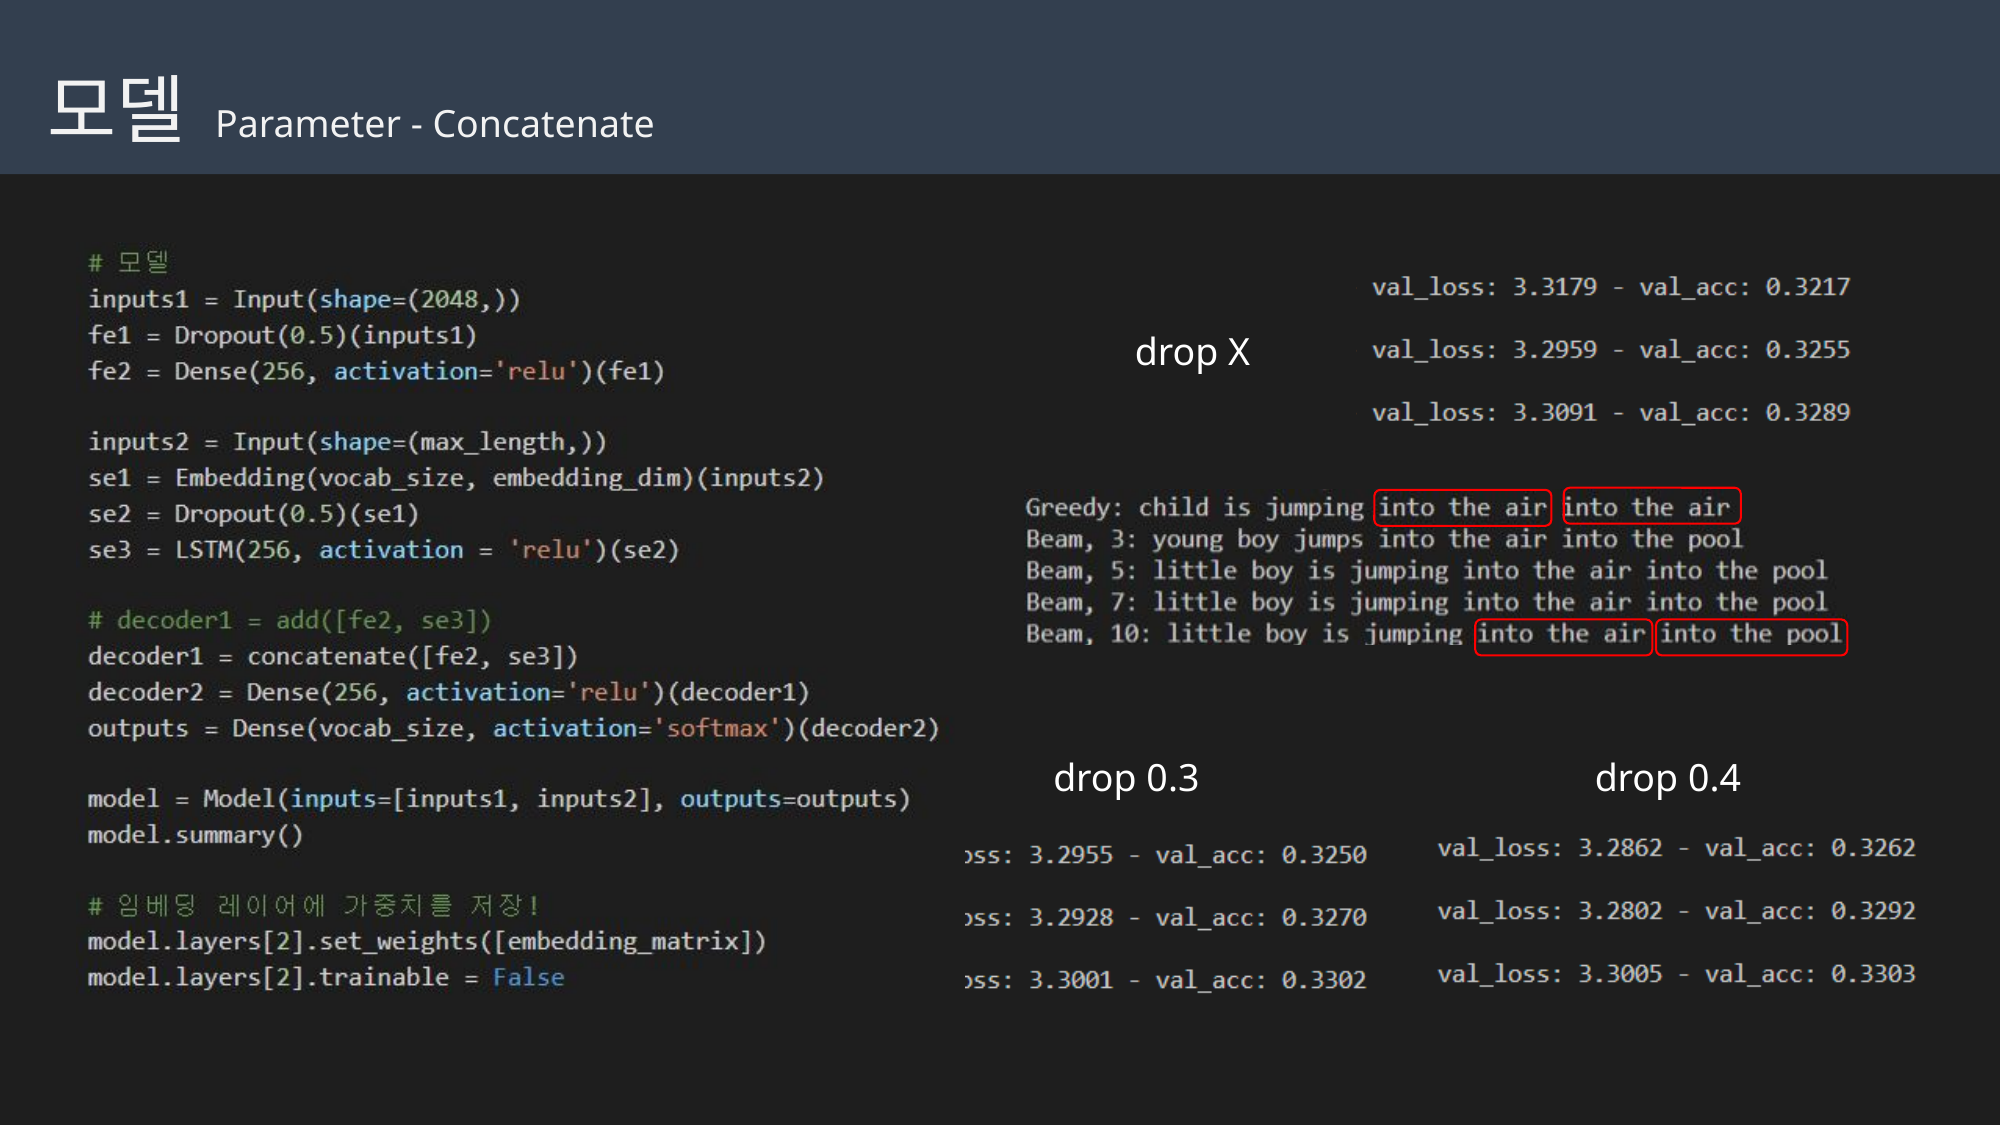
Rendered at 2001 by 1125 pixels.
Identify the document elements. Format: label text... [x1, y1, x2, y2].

picture [1423, 826, 1927, 995]
text_box drop 0.3 [1038, 746, 1275, 807]
title 모델 Parameter - Concatenate [0, 0, 2000, 175]
picture [76, 242, 1412, 1017]
text_box drop 0.4 [1580, 746, 1817, 807]
picture [1356, 242, 1860, 433]
text_box drop X [1120, 320, 1356, 381]
text_box [1654, 645, 1849, 657]
picture [1023, 489, 1871, 645]
text_box [1474, 645, 1654, 657]
